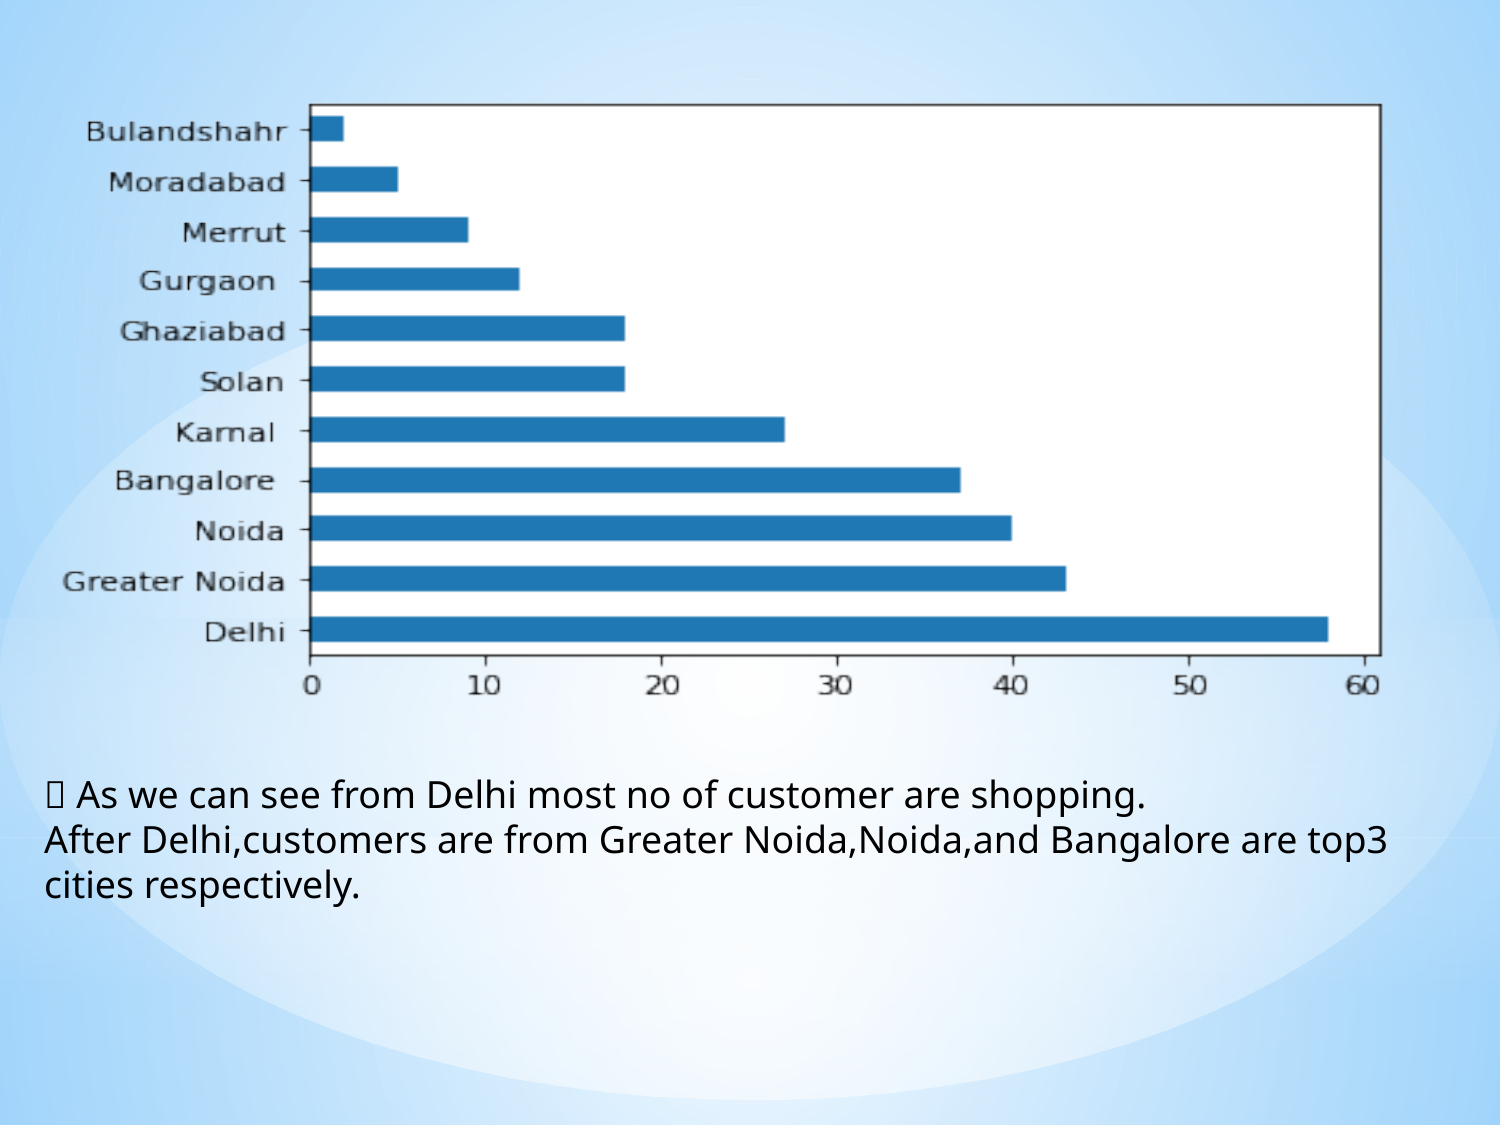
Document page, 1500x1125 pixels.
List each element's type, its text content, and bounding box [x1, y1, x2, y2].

text_box  As we can see from Delhi most no of customer are shopping. After Delhi,customers are from Greater Noida,Noida,and Bangalore are top3 cities respectively. [29, 763, 1471, 913]
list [40, 89, 1407, 717]
